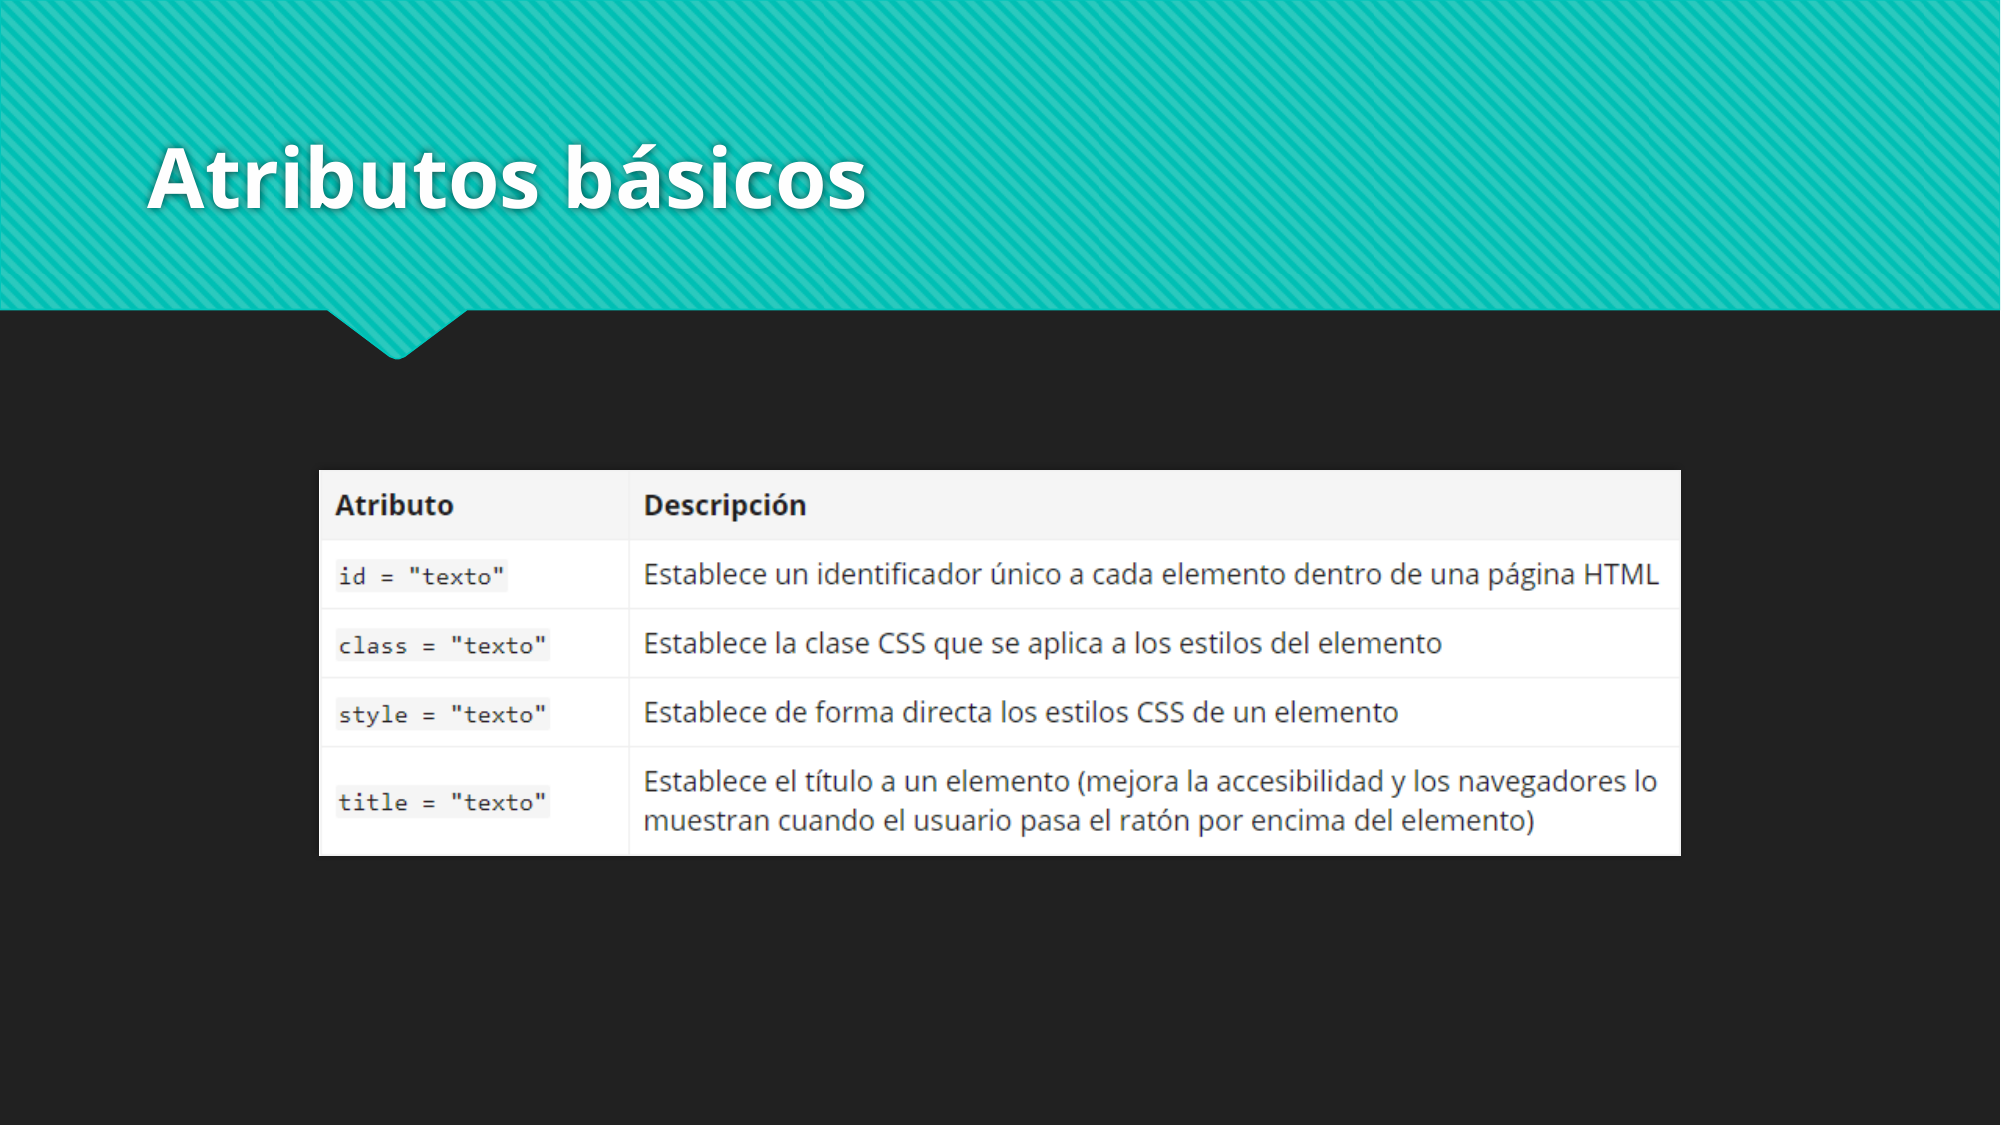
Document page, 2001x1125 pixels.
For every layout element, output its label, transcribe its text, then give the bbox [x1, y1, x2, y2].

title Atributos básicos [132, 73, 1868, 233]
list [319, 470, 1681, 856]
